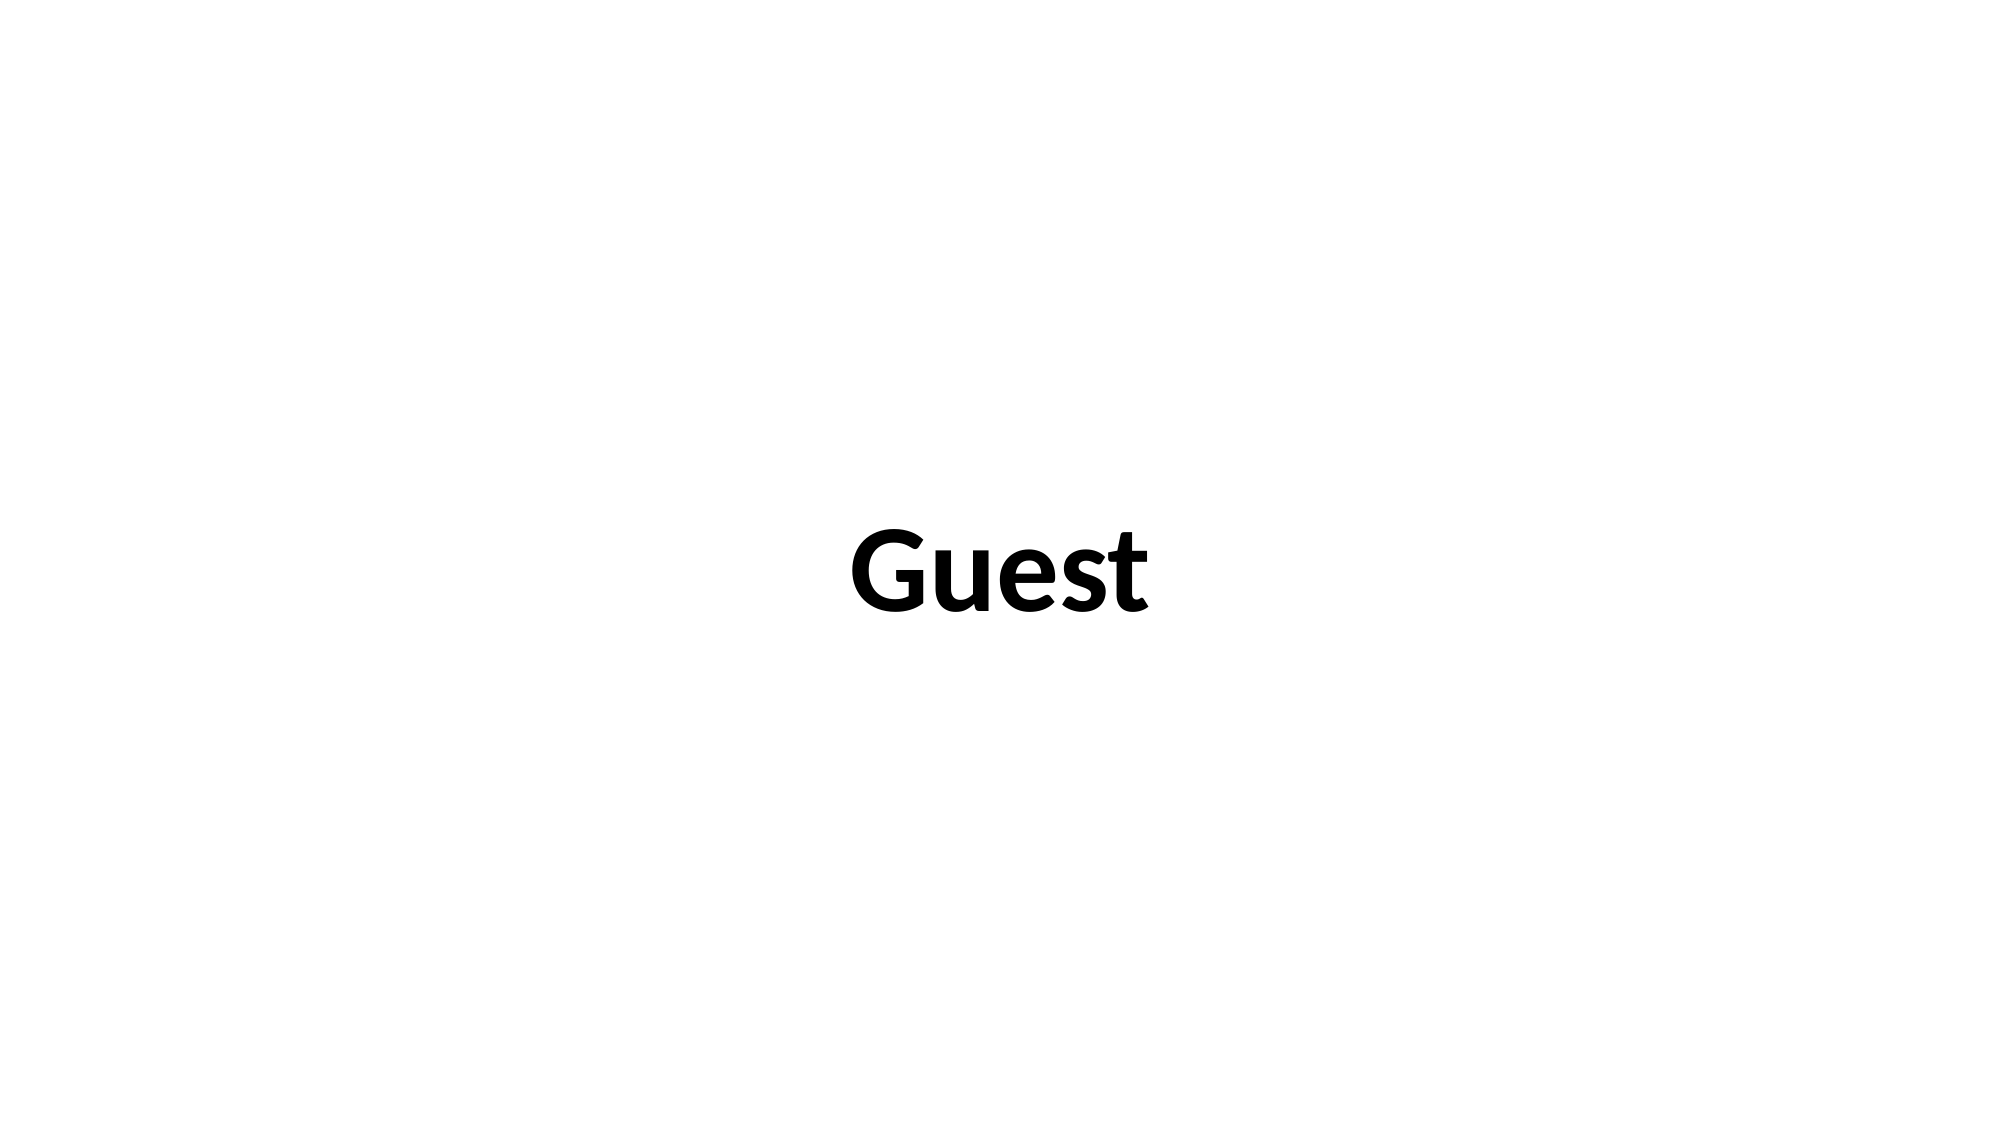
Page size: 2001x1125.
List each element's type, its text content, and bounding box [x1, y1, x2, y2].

text_box Guest [569, 479, 1431, 644]
